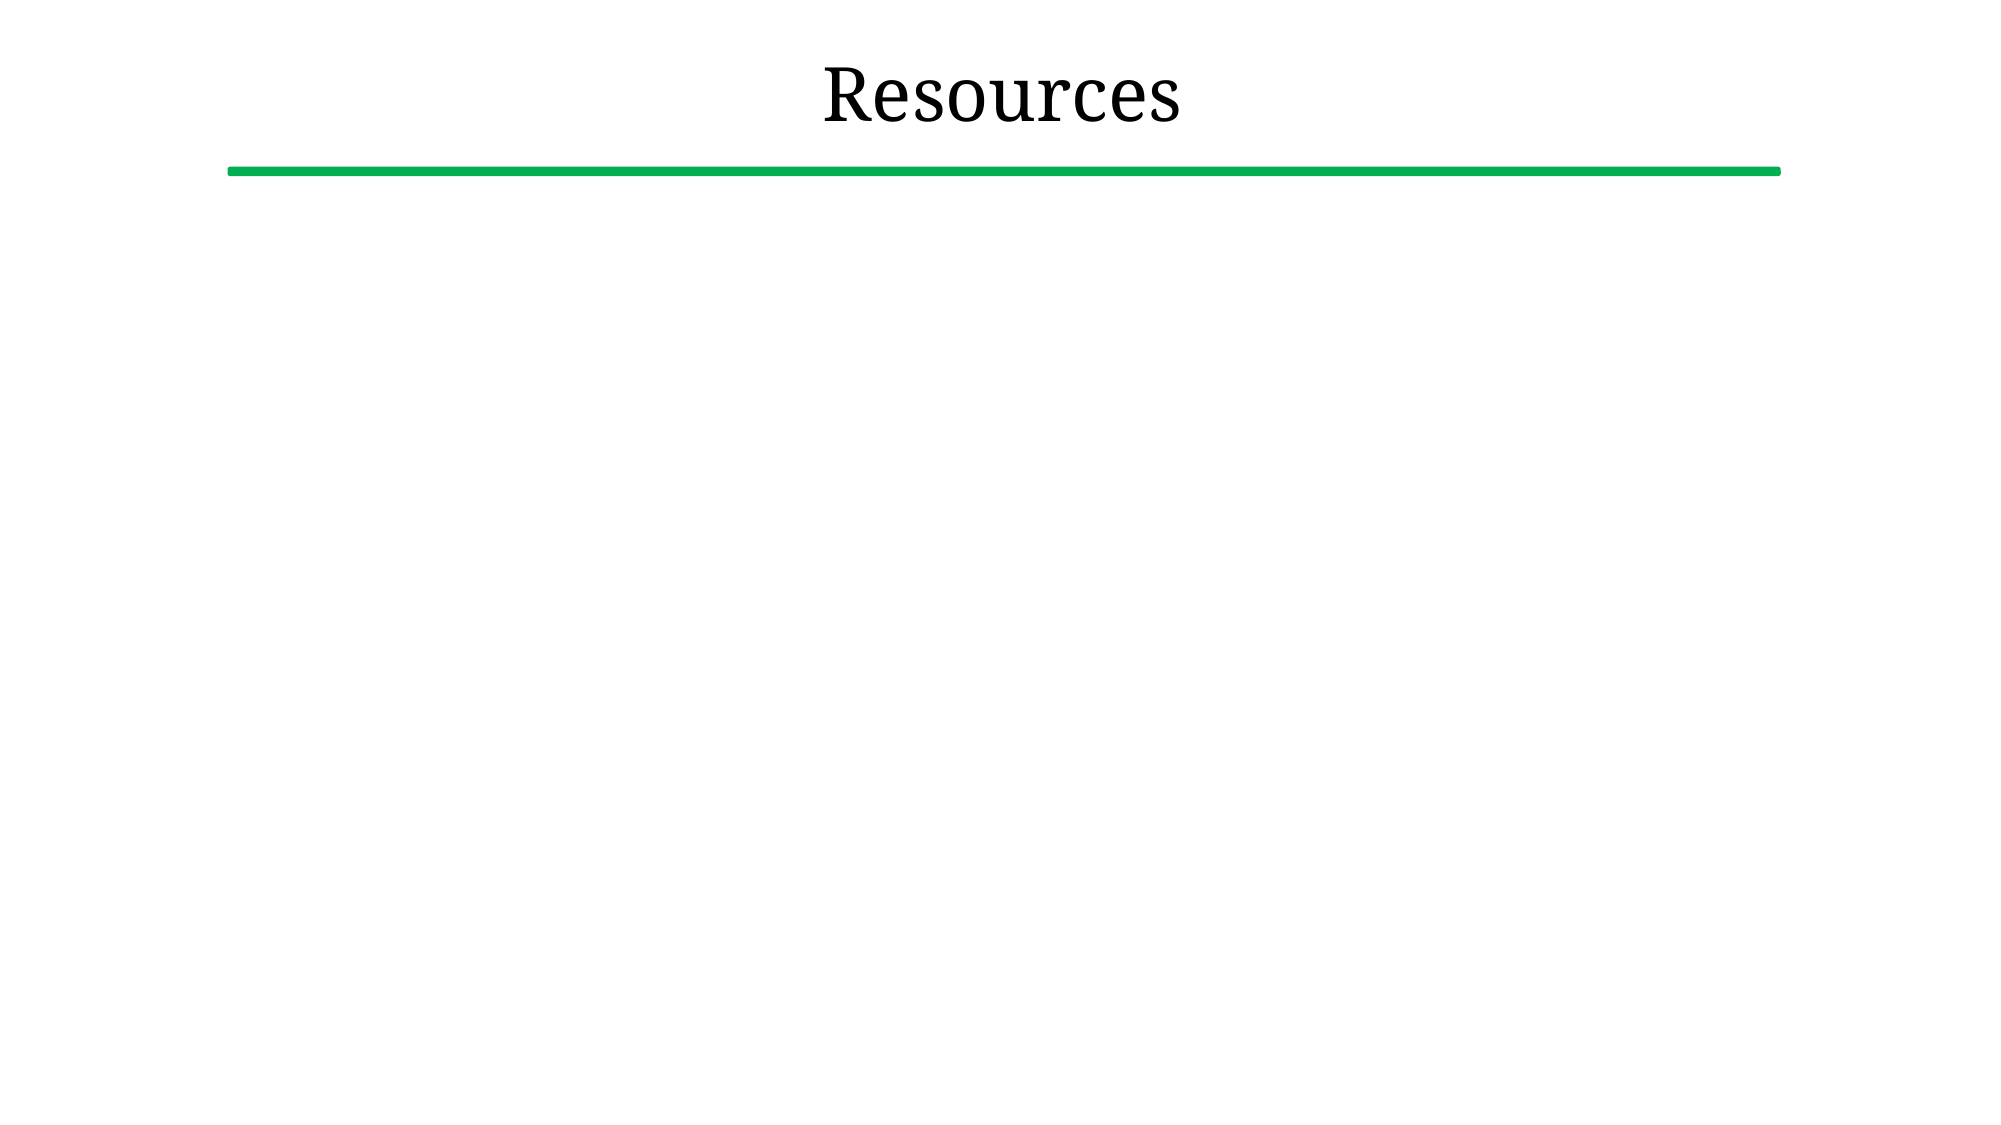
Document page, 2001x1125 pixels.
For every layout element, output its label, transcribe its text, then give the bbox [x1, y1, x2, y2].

title Resources [70, 26, 1936, 168]
